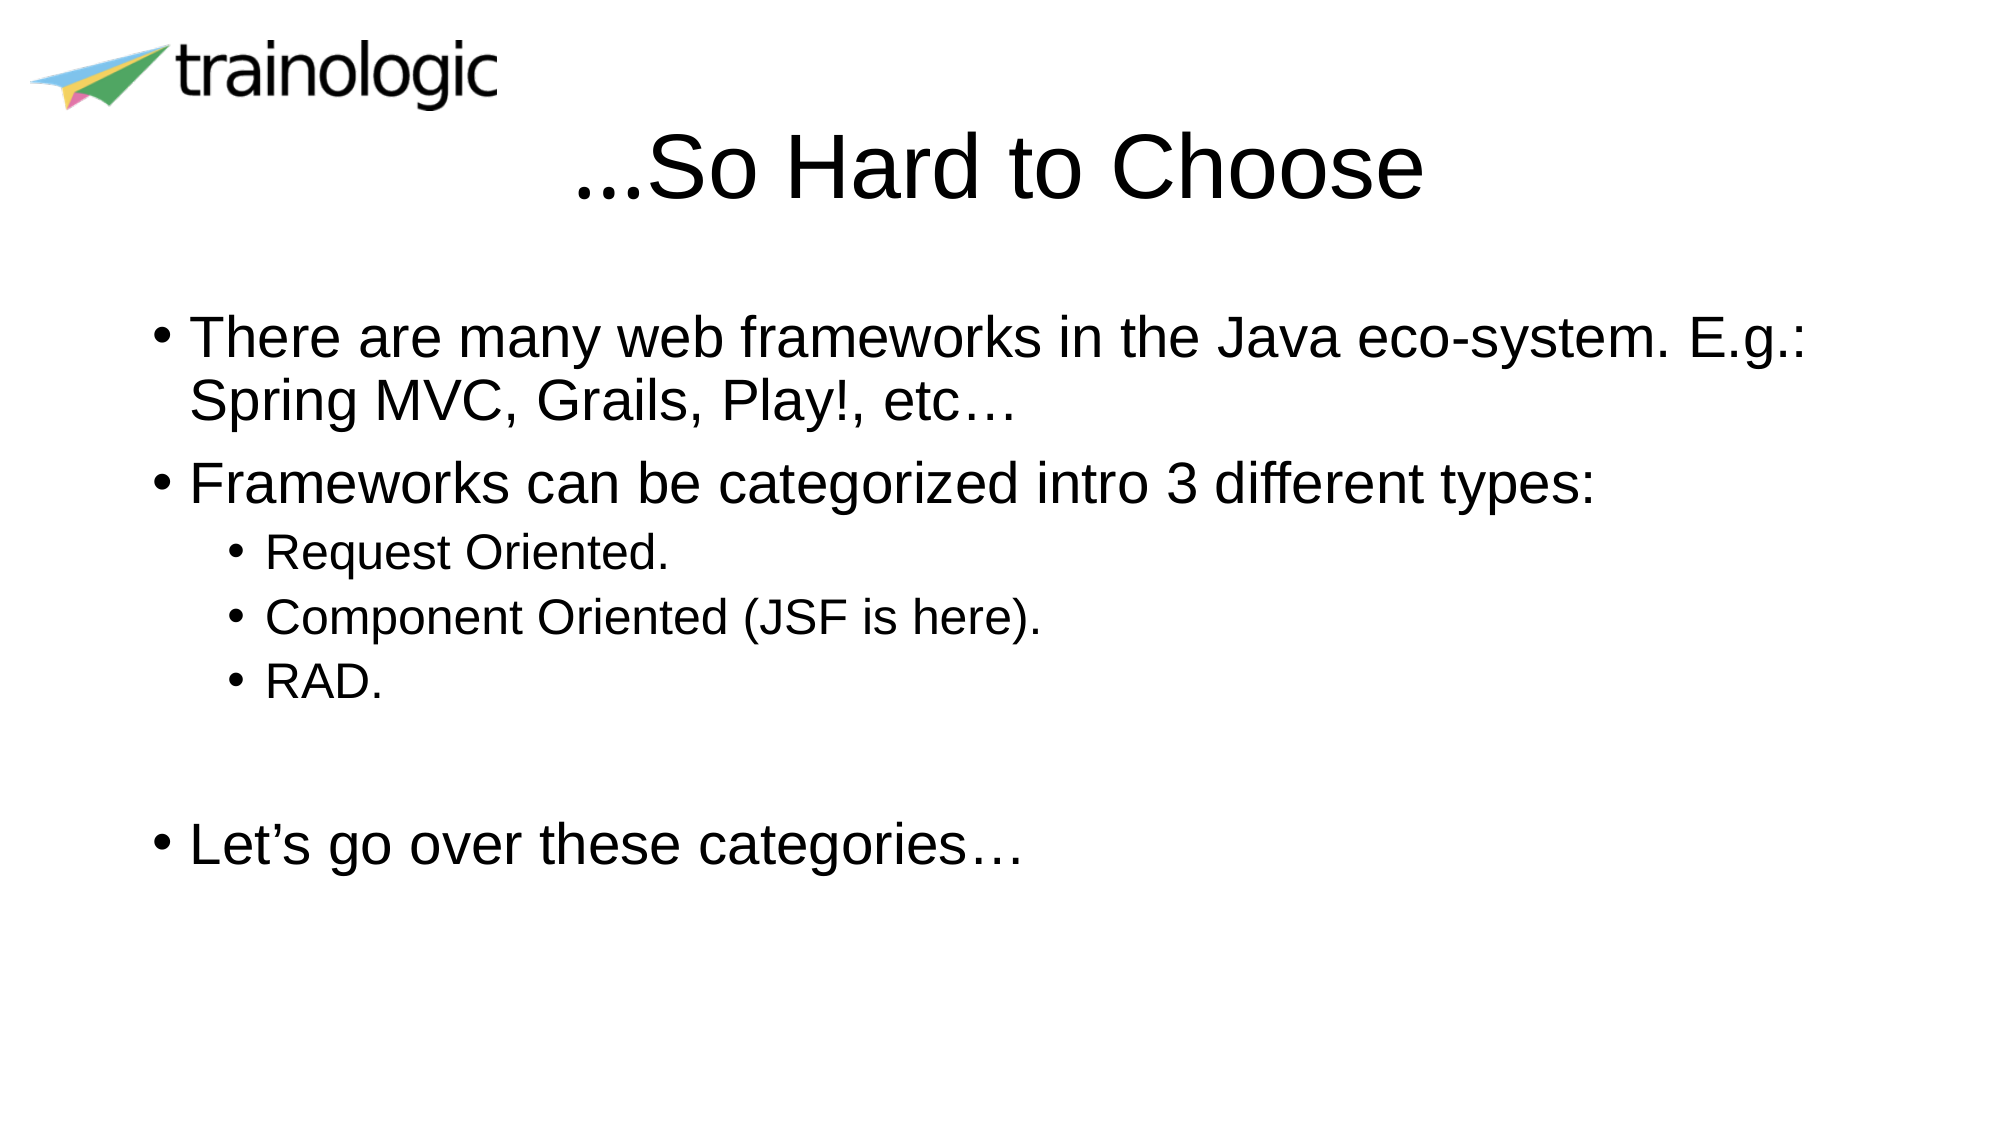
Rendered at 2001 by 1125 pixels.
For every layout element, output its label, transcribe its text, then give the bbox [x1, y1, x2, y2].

title So Hard to Choose… [137, 59, 1863, 278]
list There are many web frameworks in the Java eco-system. E.g.: Spring MVC, Grails, Play!, etc… Frameworks can be categorized intro 3 different types: Request Oriented. Component Oriented (JSF is here). RAD. Let’s go over these categories… [137, 299, 1863, 1014]
picture [30, 40, 497, 111]
